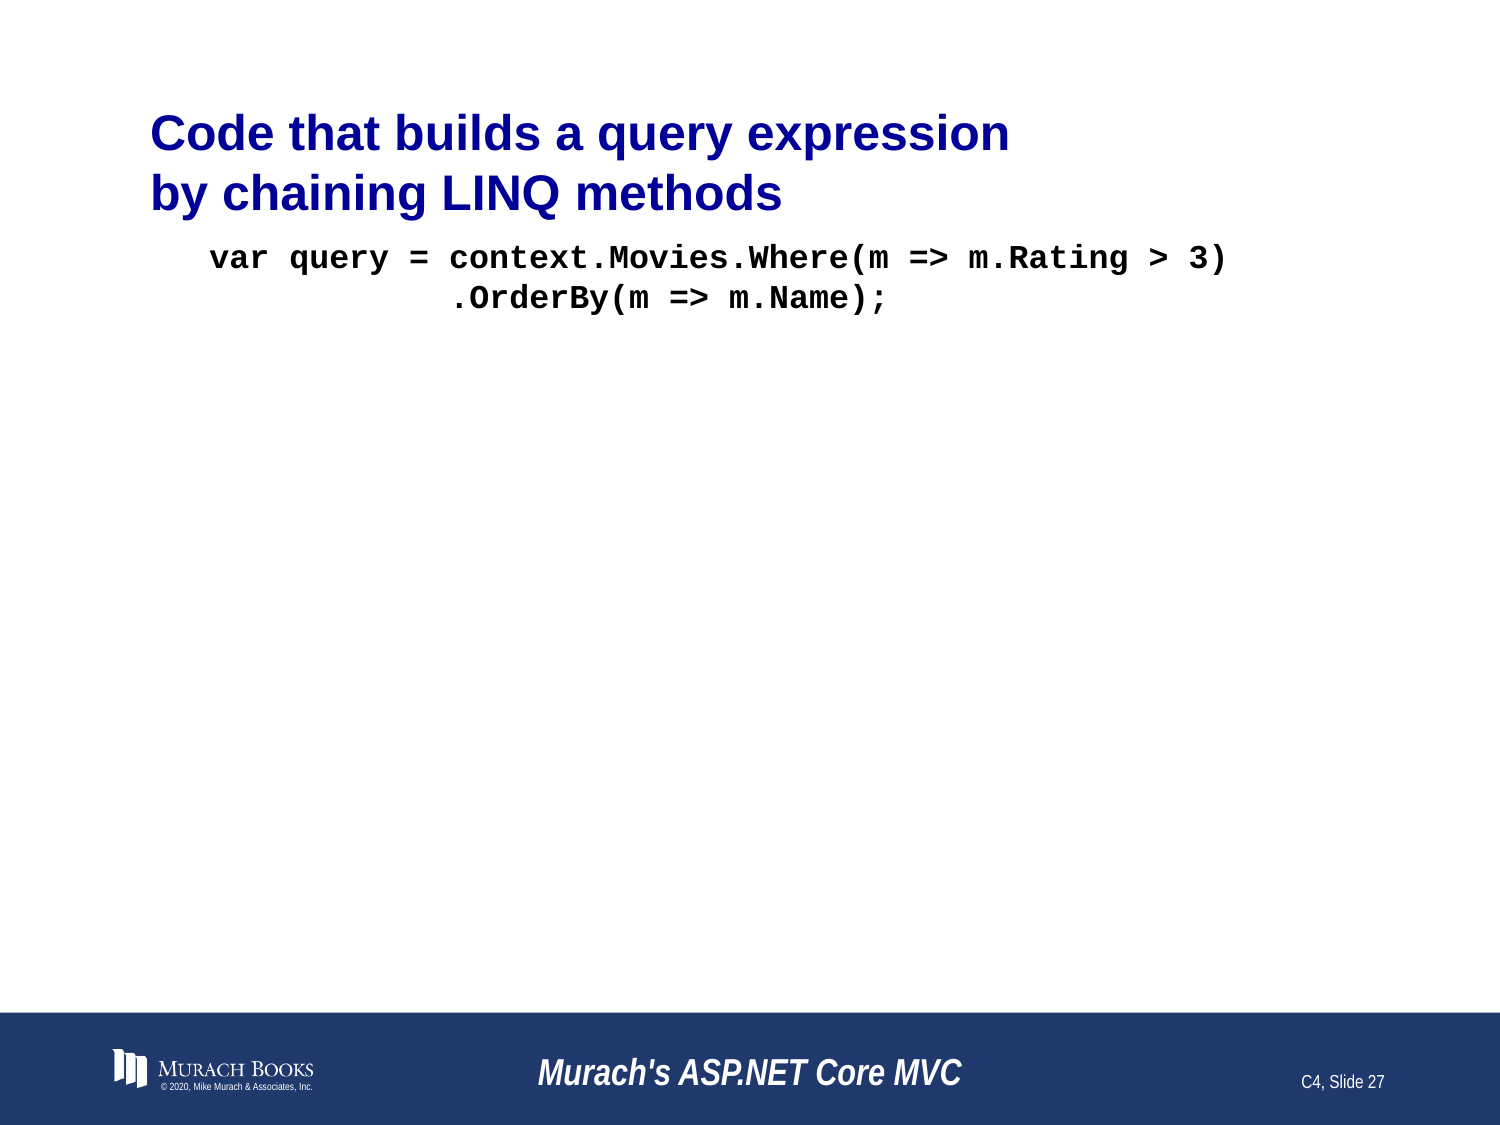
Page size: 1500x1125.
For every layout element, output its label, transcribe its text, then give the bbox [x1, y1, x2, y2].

footer © 2020, Mike Murach & Associates, Inc. [12, 1025, 463, 1100]
list var query = context.Movies.Where(m => m.Rating > 3) .OrderBy(m => m.Name); [137, 227, 1350, 1000]
title Code that builds a query expression by chaining LINQ methods [150, 99, 1350, 222]
slide_number C4, Slide 27 [1087, 1025, 1400, 1100]
slide_number Murach's ASP.NET Core MVC [463, 1025, 1050, 1100]
